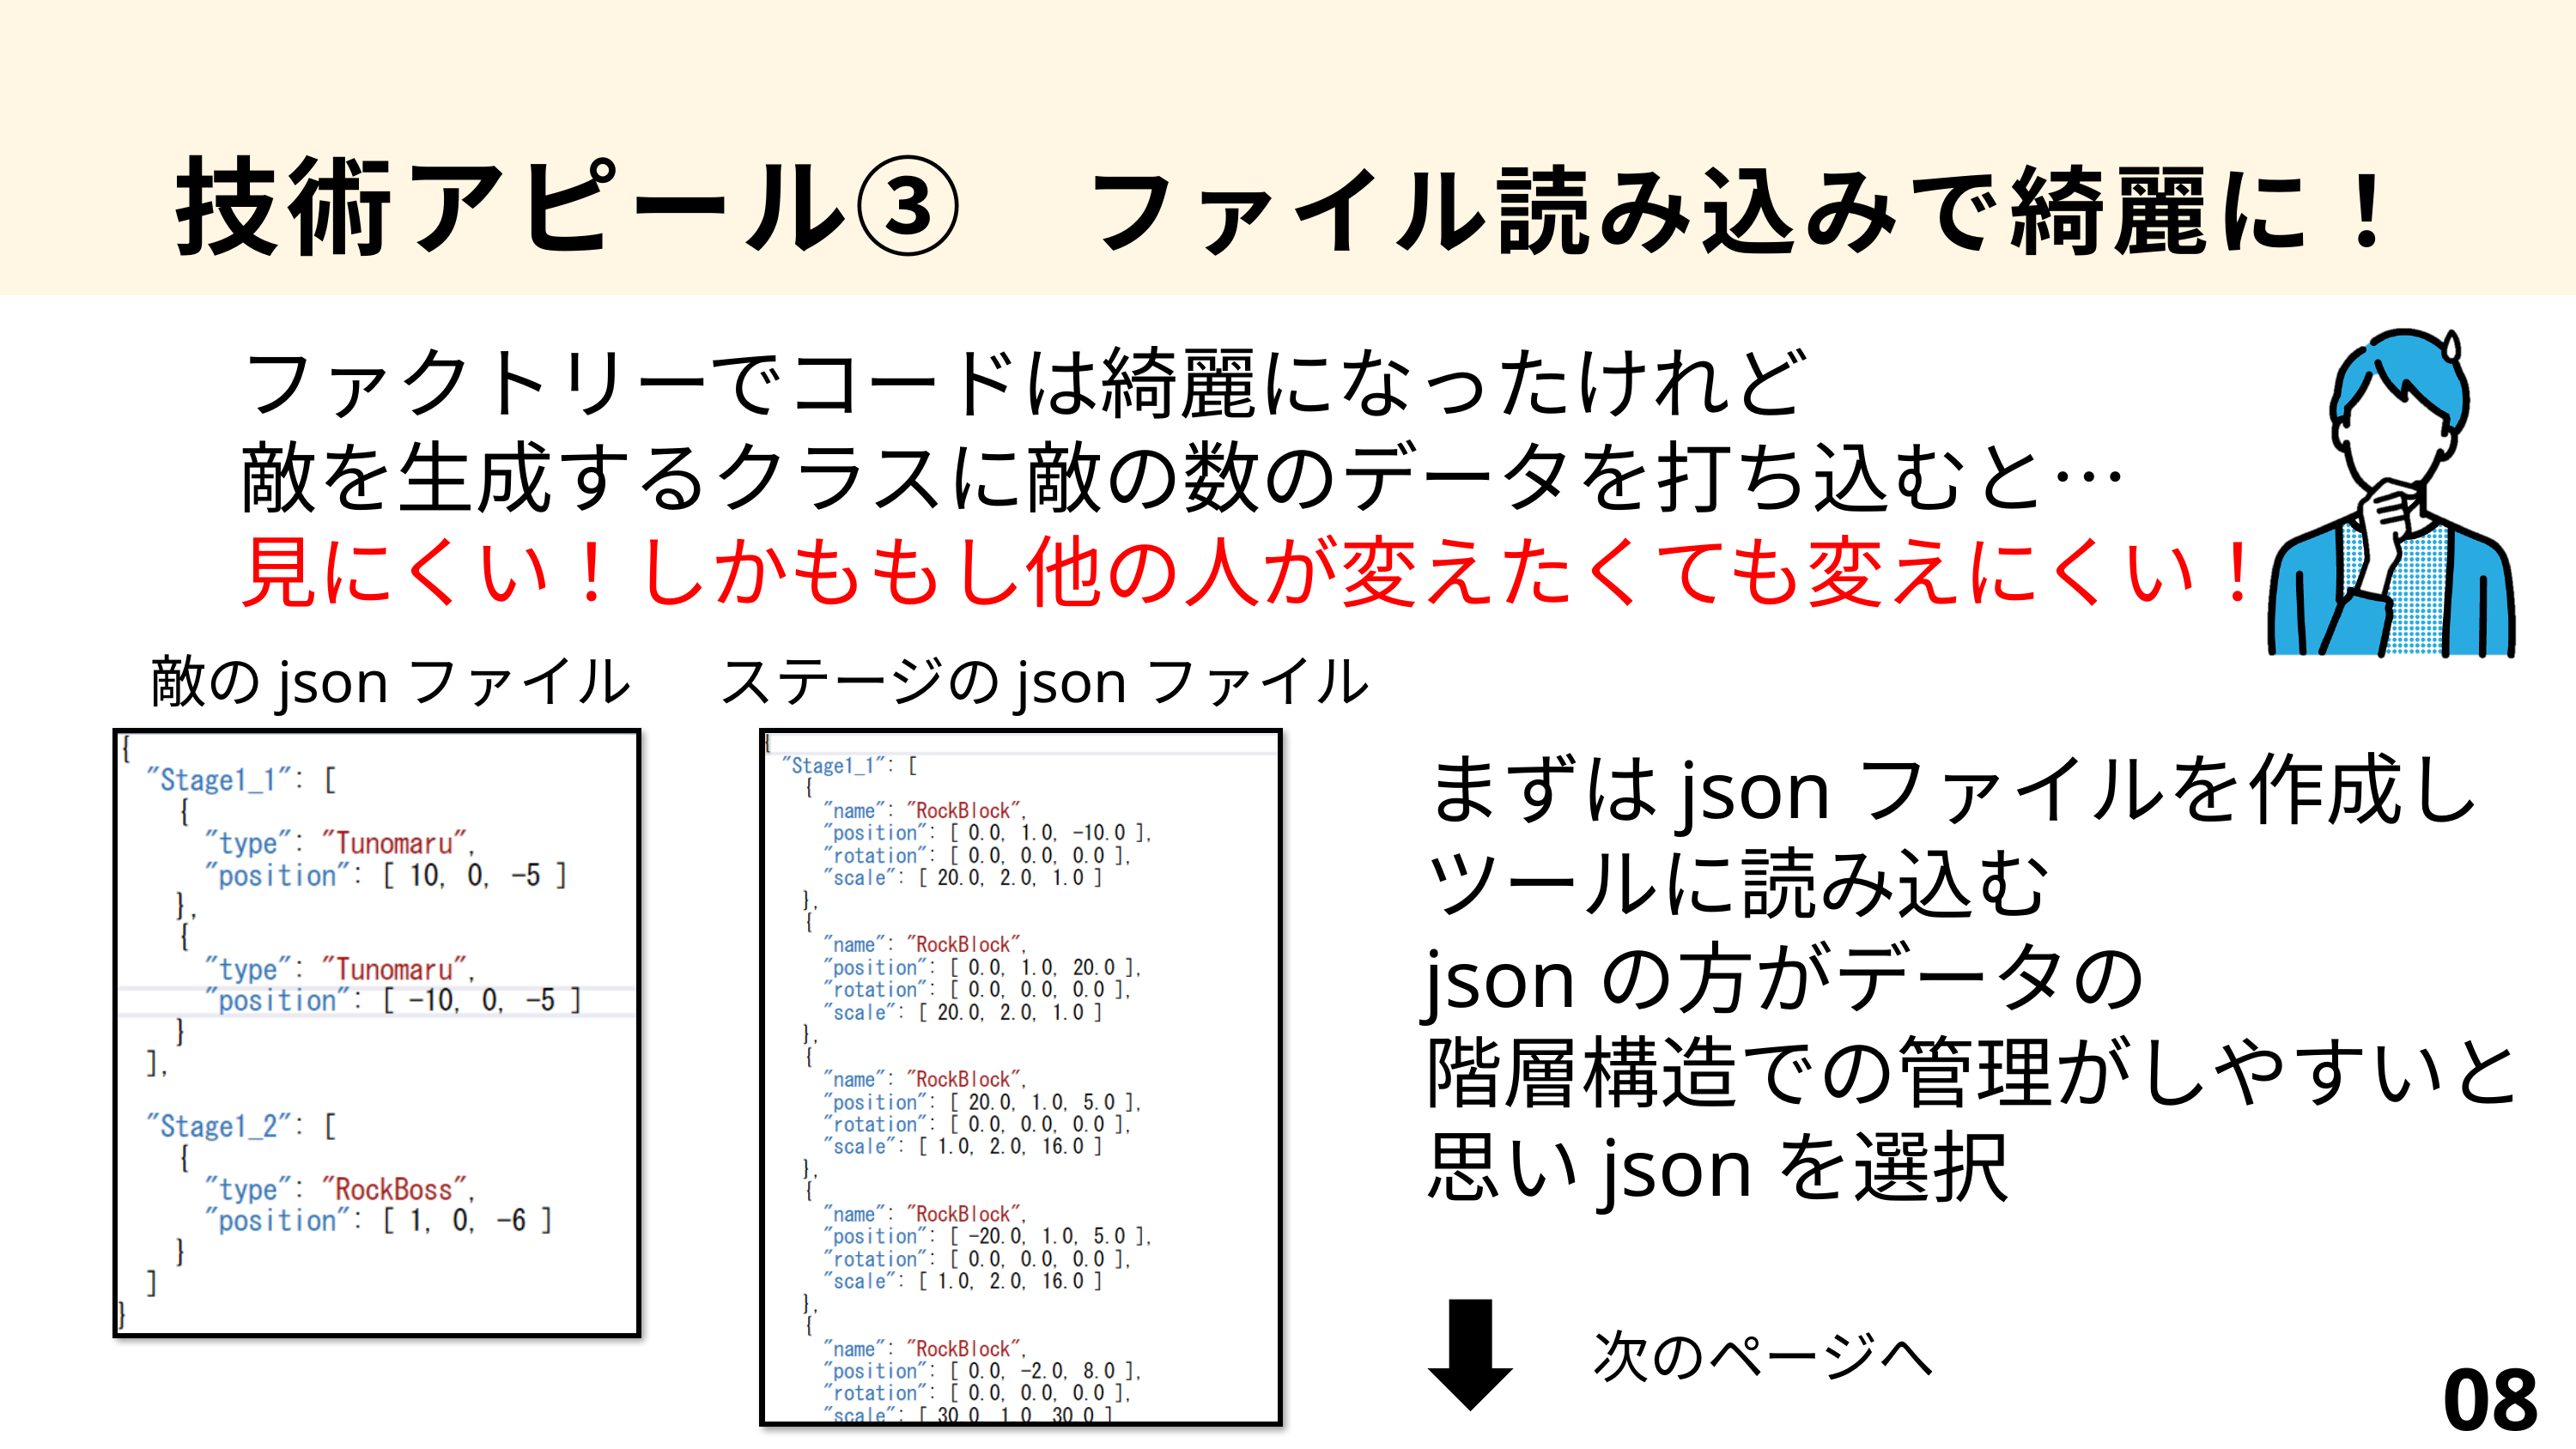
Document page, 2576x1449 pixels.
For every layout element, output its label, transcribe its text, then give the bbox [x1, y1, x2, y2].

text_box 敵のjsonファイル [137, 639, 647, 720]
picture [118, 733, 636, 1334]
text_box 次のページへ [1580, 1313, 1949, 1396]
picture [2221, 322, 2562, 663]
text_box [0, 0, 2576, 295]
text_box ファクトリーでコードは綺麗になったけれど 敵を生成するクラスに敵の数のデータを打ち込むと… 見にくい！しかももし他の人が変えたくても変えにくい！ [226, 327, 2217, 623]
text_box ステージのjsonファイル [704, 639, 1385, 720]
text_box 08 [2393, 1361, 2576, 1448]
text_box まずはjsonファイルを作成し ツールに読み込む jsonの方がデータの 階層構造での管理がしやすいと 思いjsonを選択 [1411, 733, 2540, 1219]
picture [764, 733, 1278, 1422]
text_box [1425, 1297, 1516, 1414]
